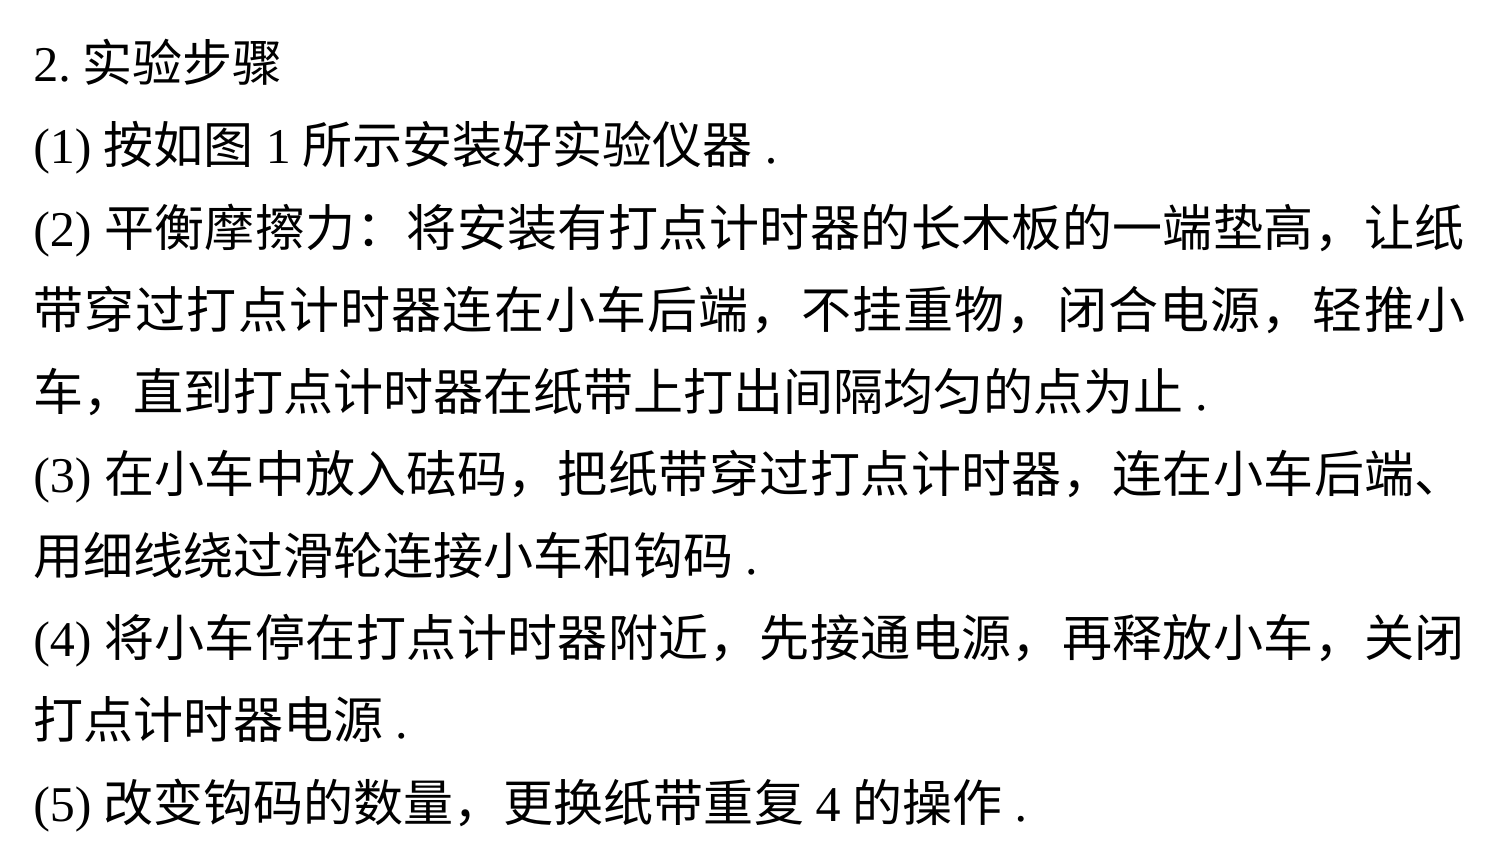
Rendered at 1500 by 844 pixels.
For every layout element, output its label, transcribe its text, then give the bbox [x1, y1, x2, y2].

text_box 2.实验步骤 (1)按如图1所示安装好实验仪器. (2)平衡摩擦力：将安装有打点计时器的长木板的一端垫高，让纸带穿过打点计时器连在小车后端，不挂重物，闭合电源，轻推小车，直到打点计时器在纸带上打出间隔均匀的点为止. (3)在小车中放入砝码，把纸带穿过打点计时器，连在小车后端、用细线绕过滑轮连接小车和钩码. (4)将小车停在打点计时器附近，先接通电源，再释放小车，关闭打点计时器电源. (5)改变钩码的数量，更换纸带重复4的操作. [18, 2, 1481, 839]
